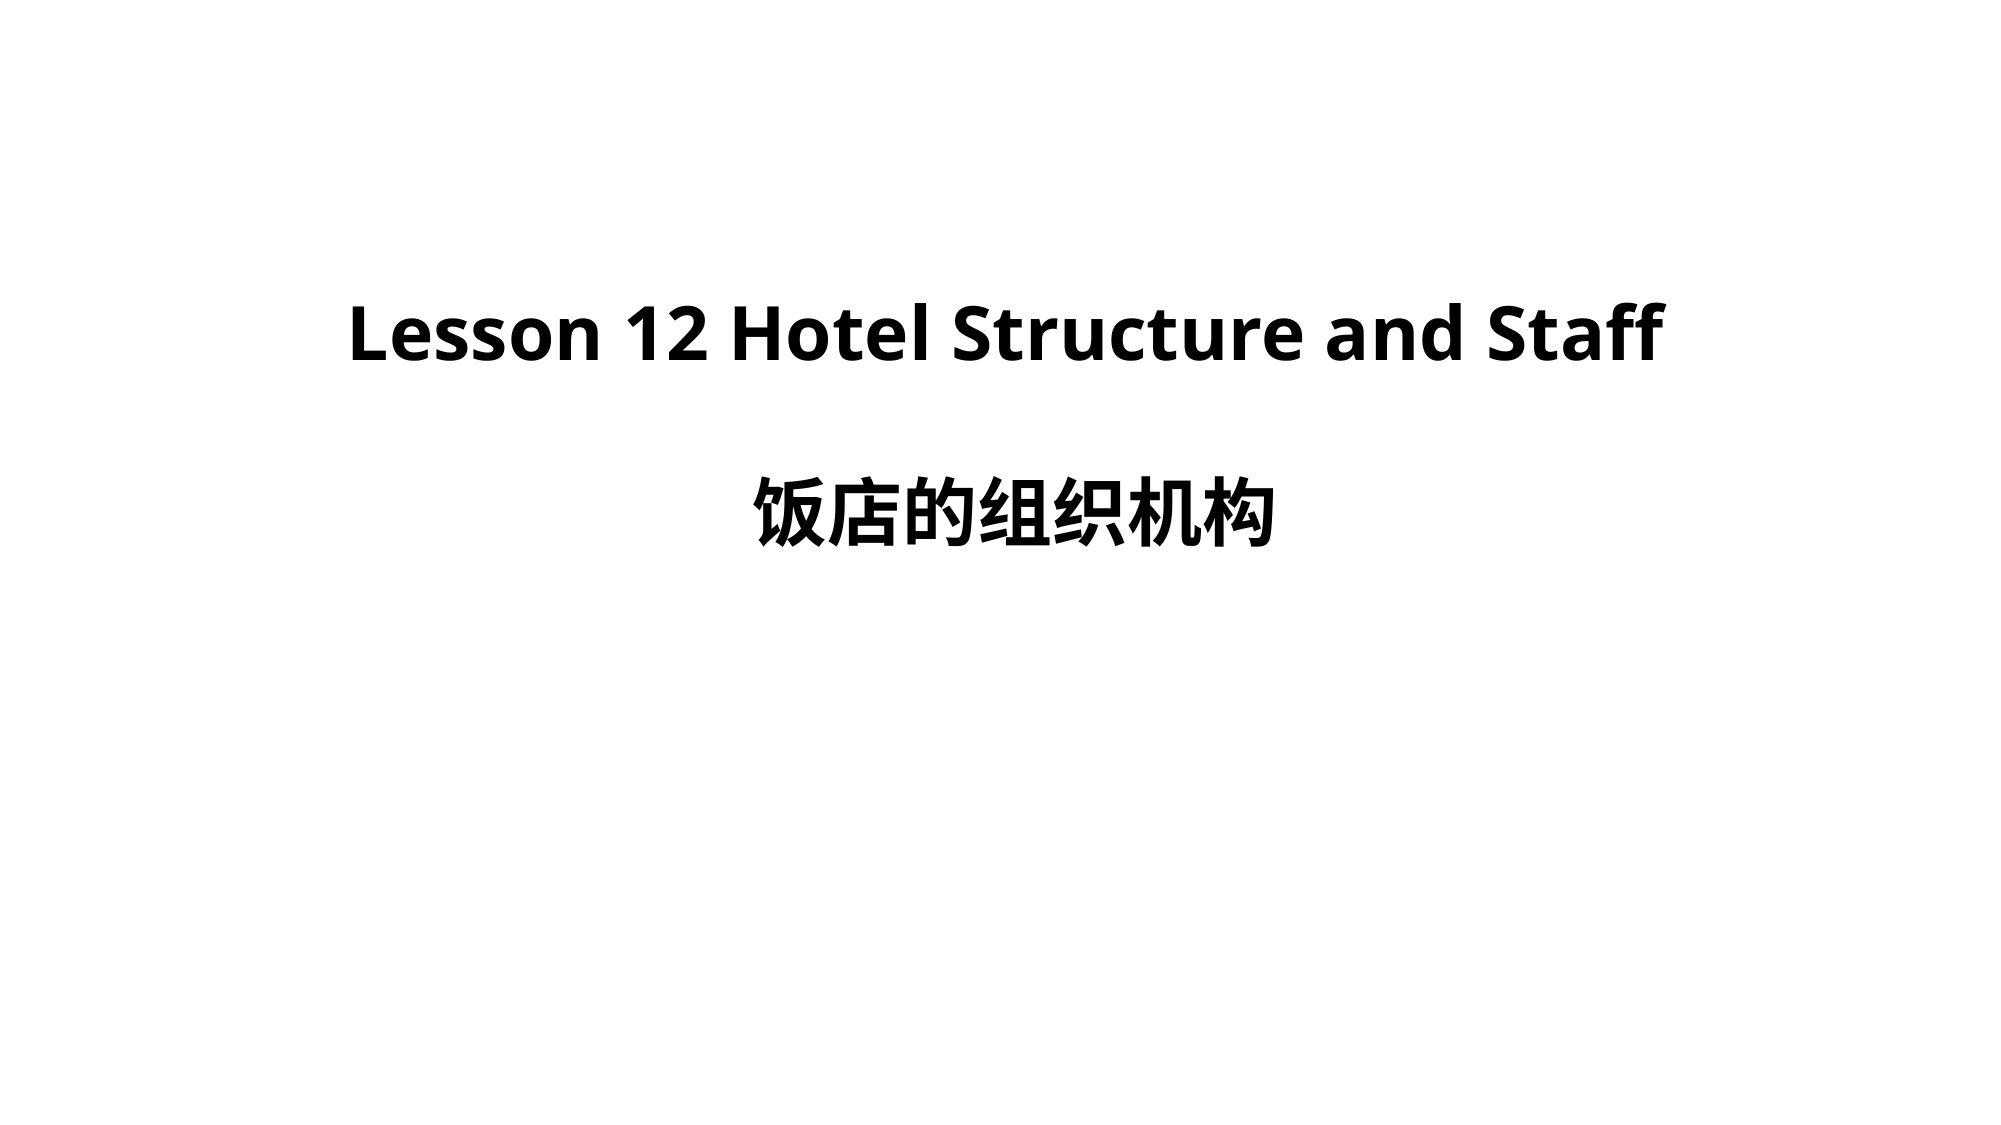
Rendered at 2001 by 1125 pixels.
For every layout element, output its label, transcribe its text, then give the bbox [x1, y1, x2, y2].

text_box Lesson 12 Hotel Structure and Staff 饭店的组织机构 [272, 277, 1759, 563]
